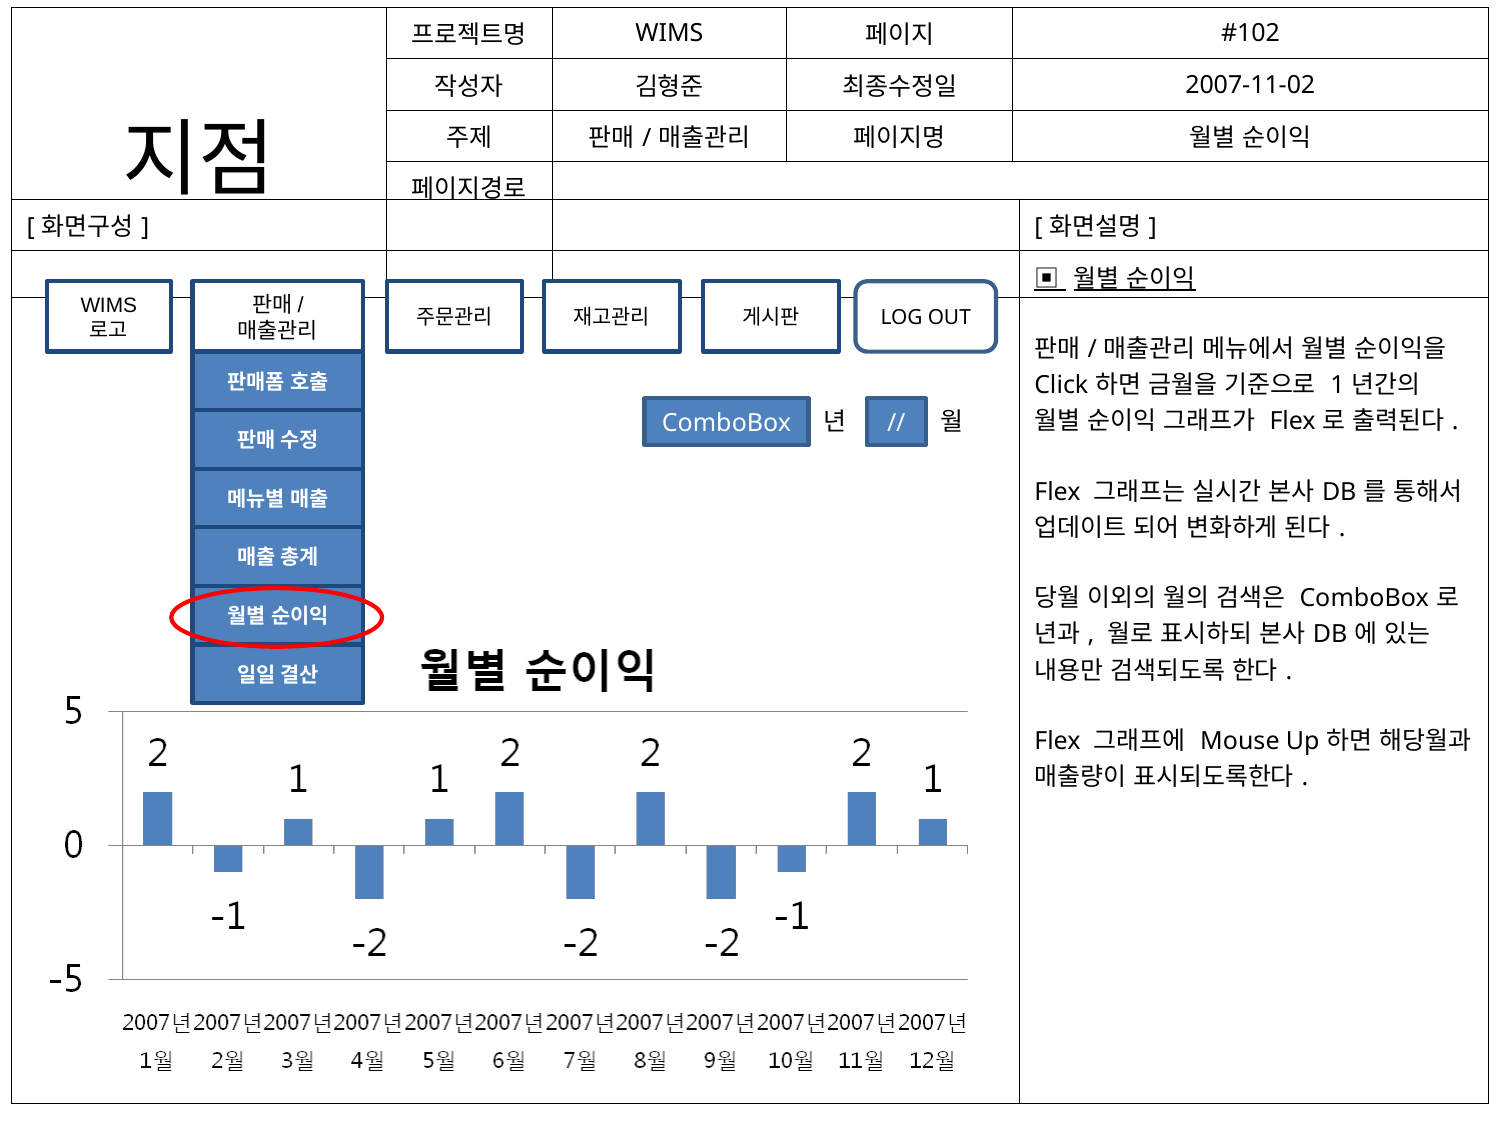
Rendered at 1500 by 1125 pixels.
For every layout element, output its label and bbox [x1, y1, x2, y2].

table_cell [1020, 251, 1488, 1103]
table_header [787, 8, 1012, 58]
table_cell [387, 111, 552, 161]
table_cell [387, 59, 552, 110]
text_box [701, 279, 841, 354]
table_header [12, 200, 1019, 250]
table_header [12, 8, 386, 199]
text_box [542, 279, 682, 354]
table_cell [1013, 59, 1488, 110]
table_cell [787, 59, 1012, 110]
table_cell [553, 162, 1488, 199]
text_box [45, 279, 173, 354]
table_cell [553, 59, 786, 110]
table_cell [553, 111, 786, 161]
table_header [1013, 8, 1488, 58]
table_header [1020, 200, 1488, 250]
text_box [34, 279, 997, 1091]
table_cell [12, 251, 1019, 1103]
table_header [387, 8, 552, 58]
table_cell [1013, 111, 1488, 161]
text_box [853, 279, 999, 354]
table_header [553, 8, 786, 58]
table_cell [387, 162, 552, 199]
text_box [385, 279, 524, 354]
table_cell [787, 111, 1012, 161]
text_box [642, 396, 985, 447]
